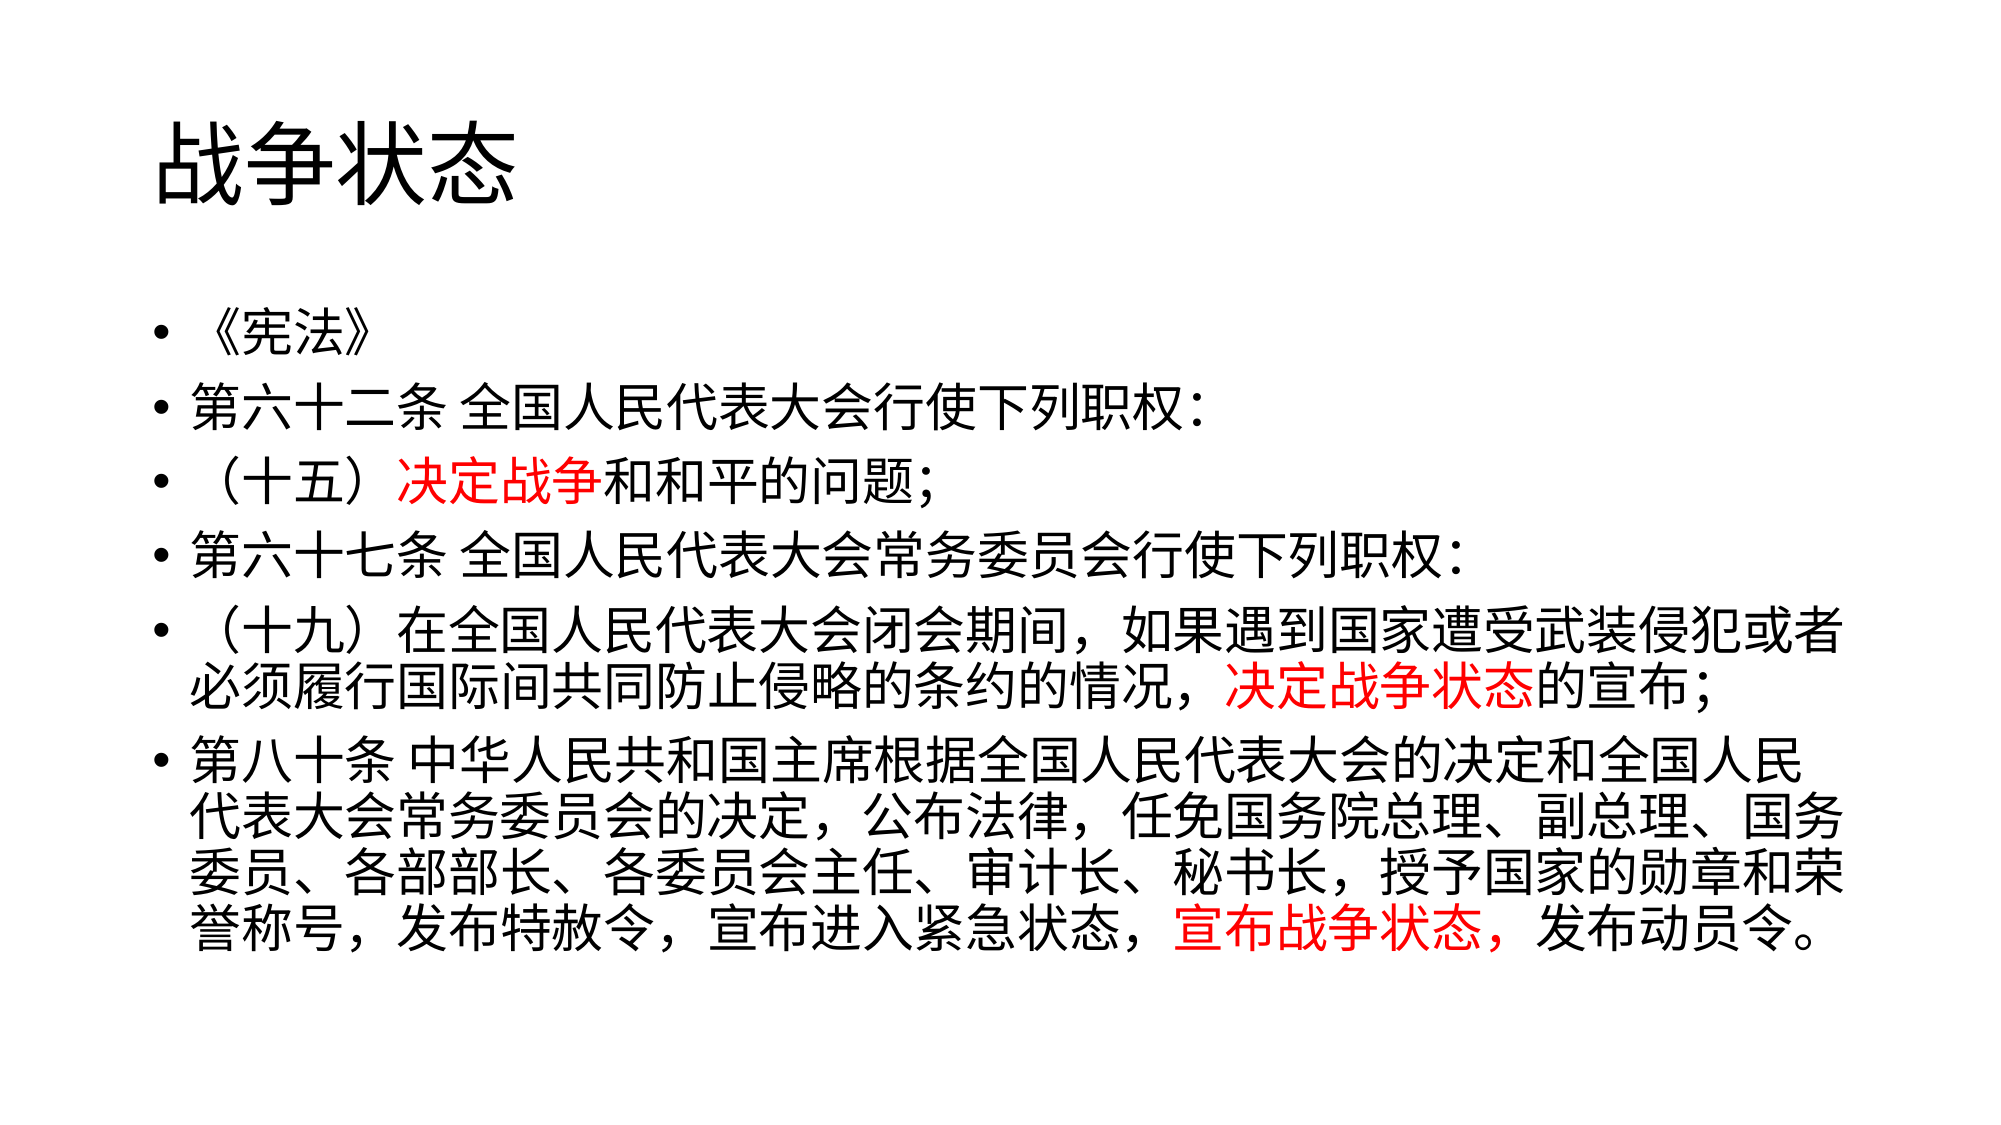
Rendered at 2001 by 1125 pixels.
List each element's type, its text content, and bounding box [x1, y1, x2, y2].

title 战争状态 [137, 59, 1863, 278]
list 《宪法》 第六十二条 全国人民代表大会行使下列职权： （十五）决定战争和和平的问题； 第六十七条 全国人民代表大会常务委员会行使下列职权： （十九）在全国人民代表大会闭会期间，如果遇到国家遭受武装侵犯或者必须履行国际间共同防止侵略的条约的情况，决定战争状态的宣布； 第八十条 中华人民共和国主席根据全国人民代表大会的决定和全国人民代表大会常务委员会的决定，公布法律，任免国务院总理、副总理、国务委员、各部部长、各委员会主任、审计长、秘书长，授予国家的勋章和荣誉称号，发布特赦令，宣布进入紧急状态，宣布战争状态，发布动员令。 [137, 299, 1863, 1014]
